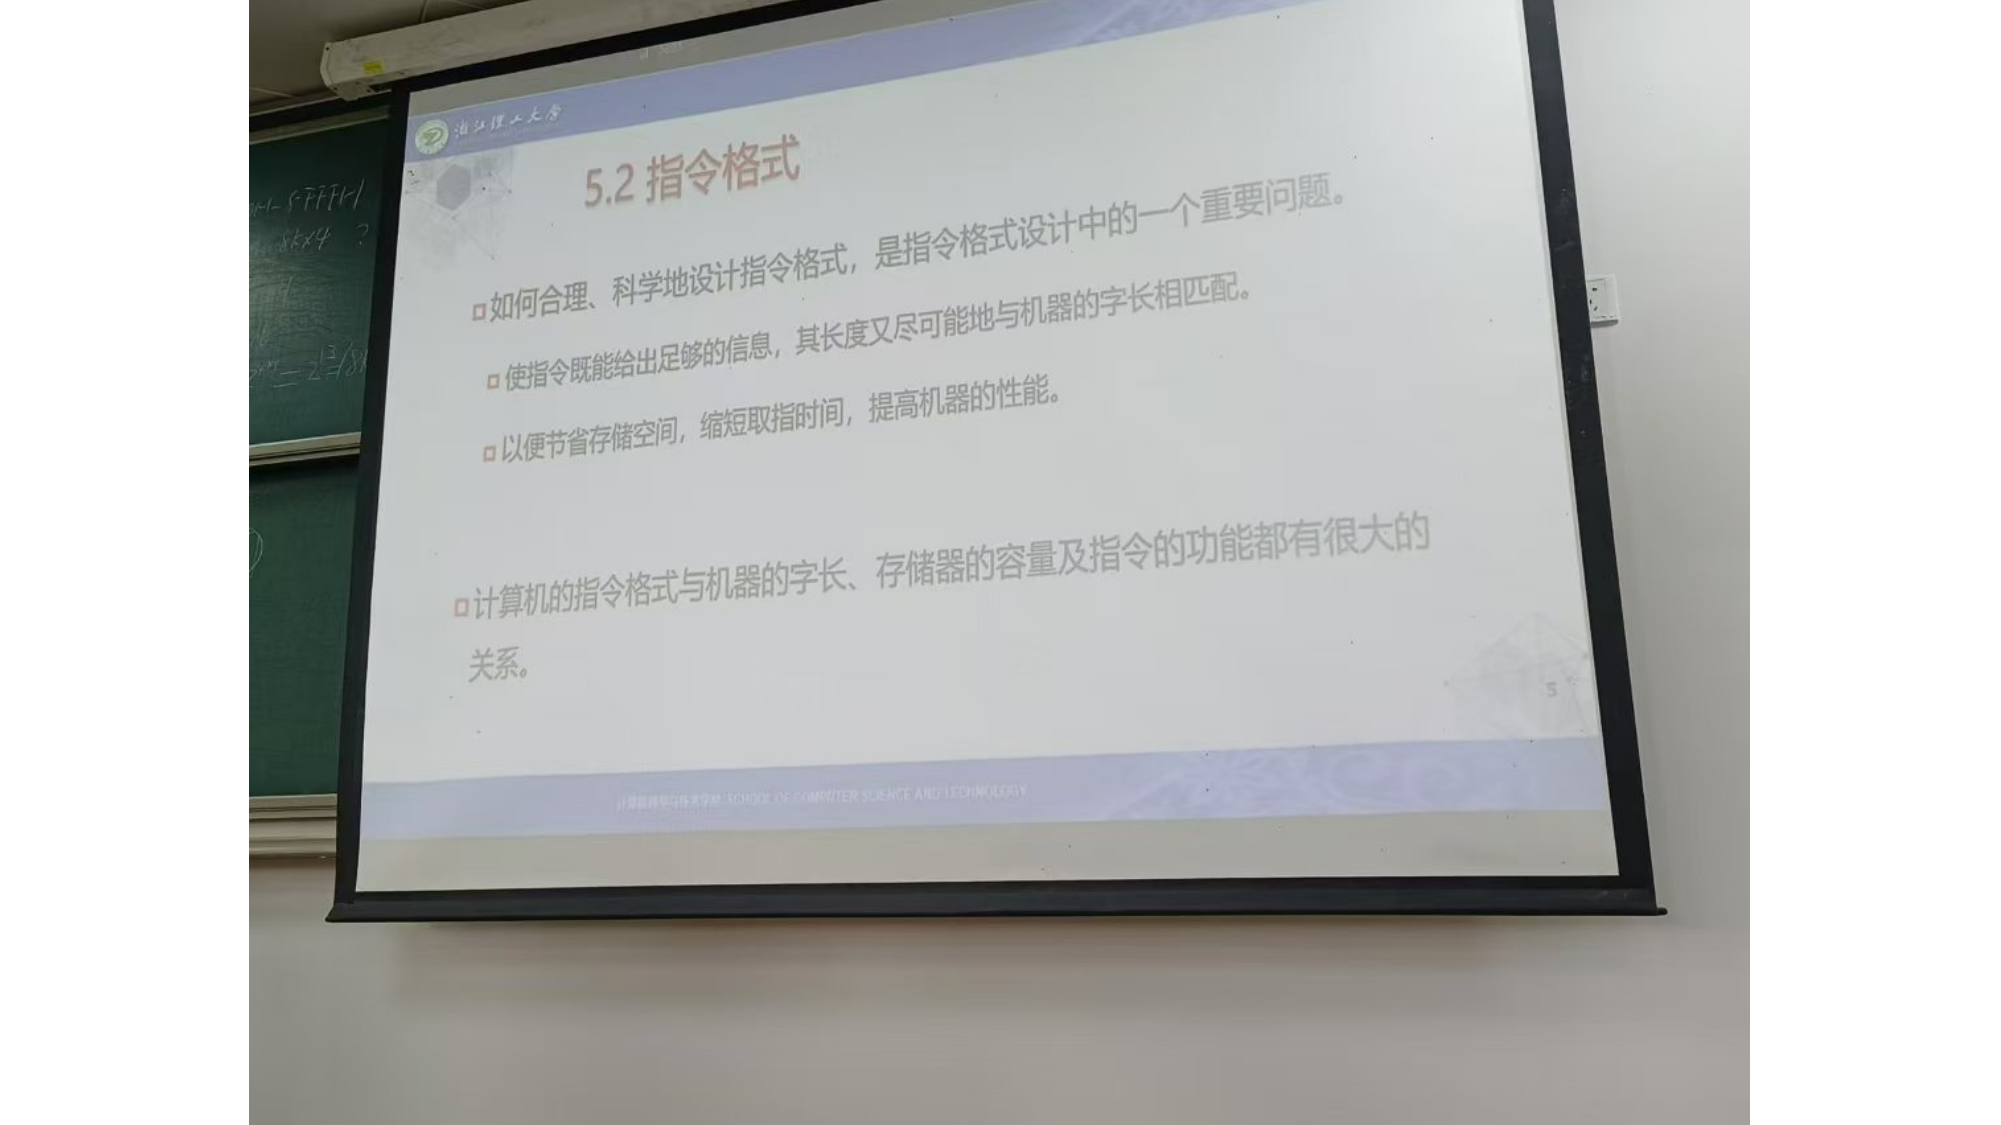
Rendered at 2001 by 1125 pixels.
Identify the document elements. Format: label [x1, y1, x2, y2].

picture [249, 0, 1750, 1125]
